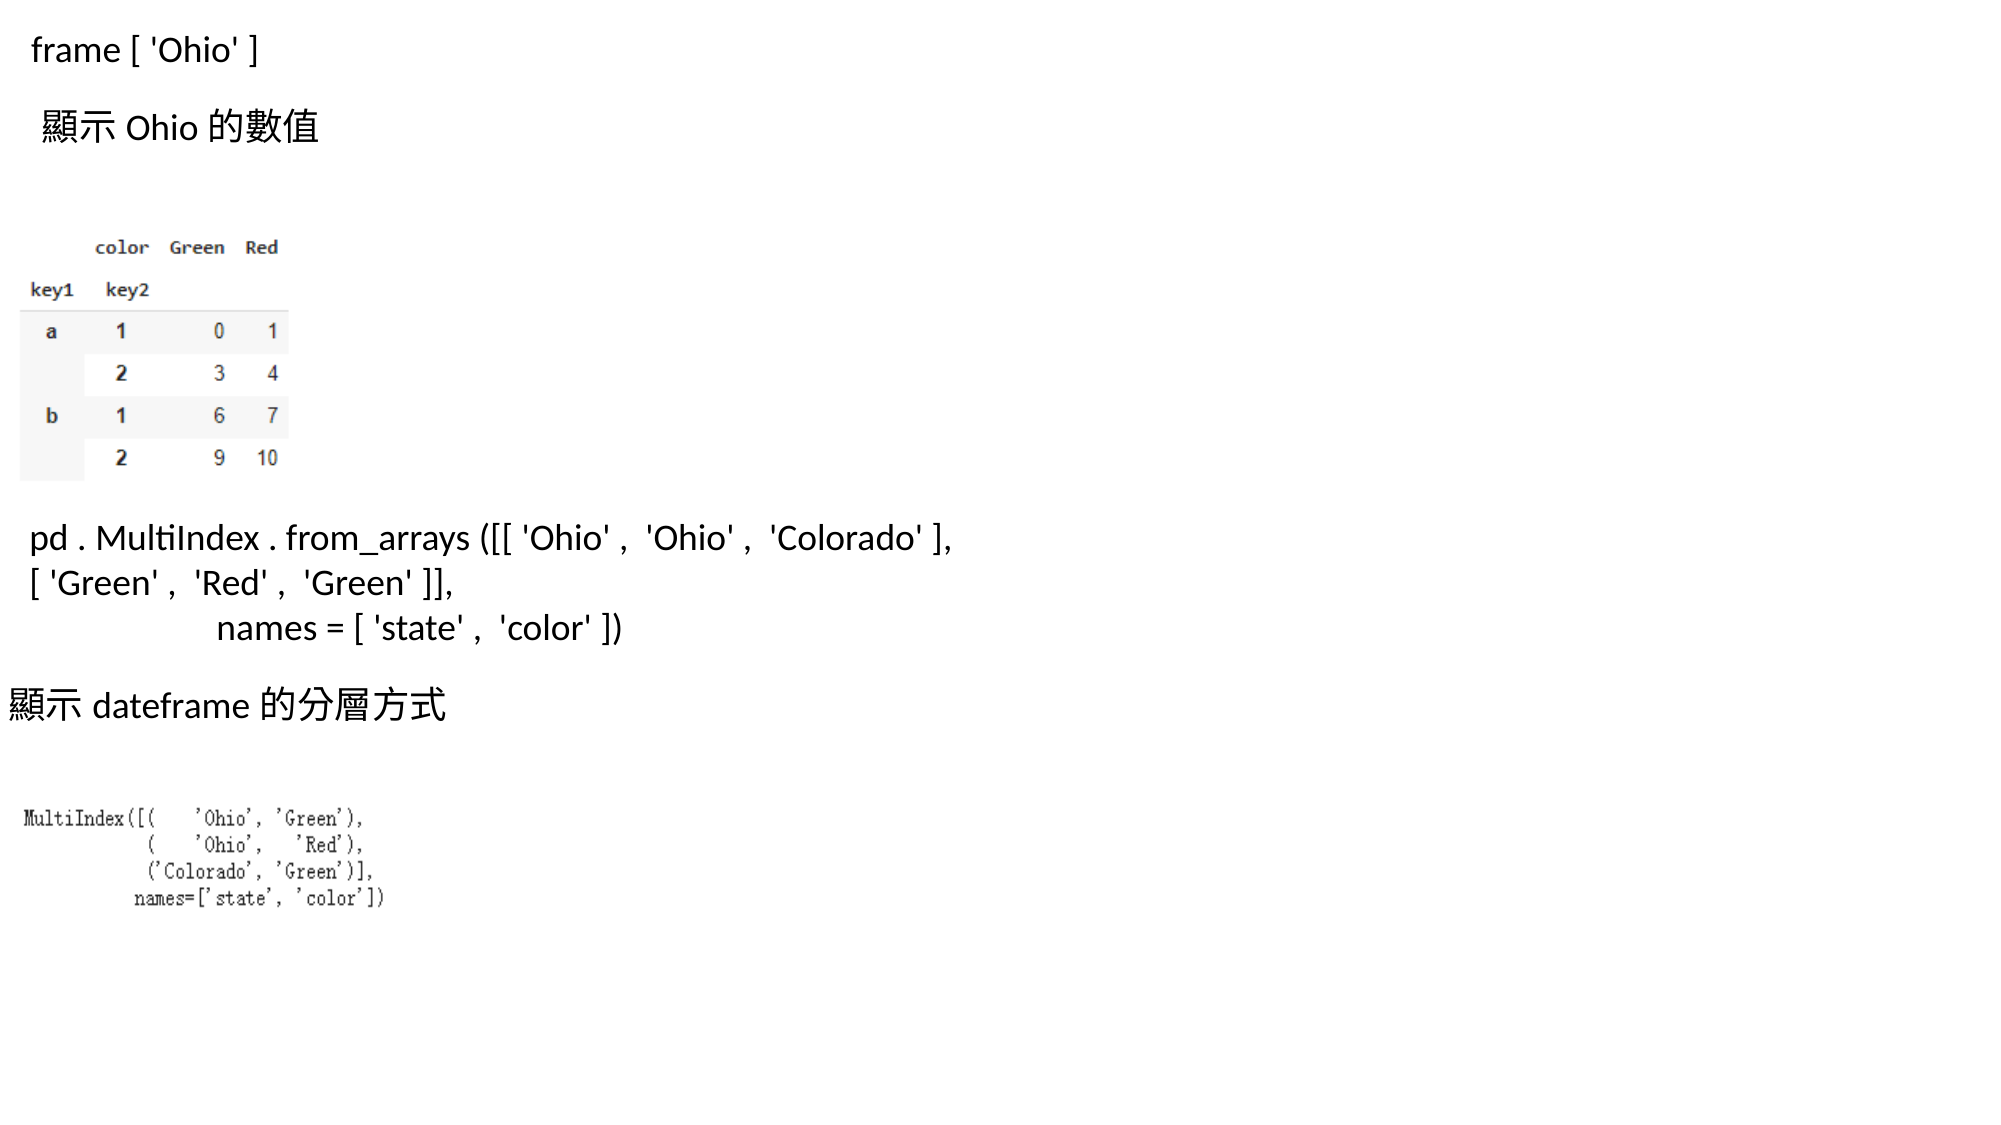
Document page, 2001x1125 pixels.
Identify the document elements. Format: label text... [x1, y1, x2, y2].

text_box 顯示dateframe的分層方式 [0, 673, 462, 779]
picture [14, 218, 314, 490]
picture [20, 796, 401, 925]
text_box frame [ 'Ohio' ] [16, 18, 275, 78]
text_box pd . MultiIndex . from_arrays ([[ 'Ohio' , 'Ohio' , 'Colorado' ], [ 'Green' , 'Red' , 'Green' ]], names = [ 'state' , 'color' ]) [14, 505, 1015, 656]
text_box 顯示Ohio的數值 [27, 95, 335, 155]
